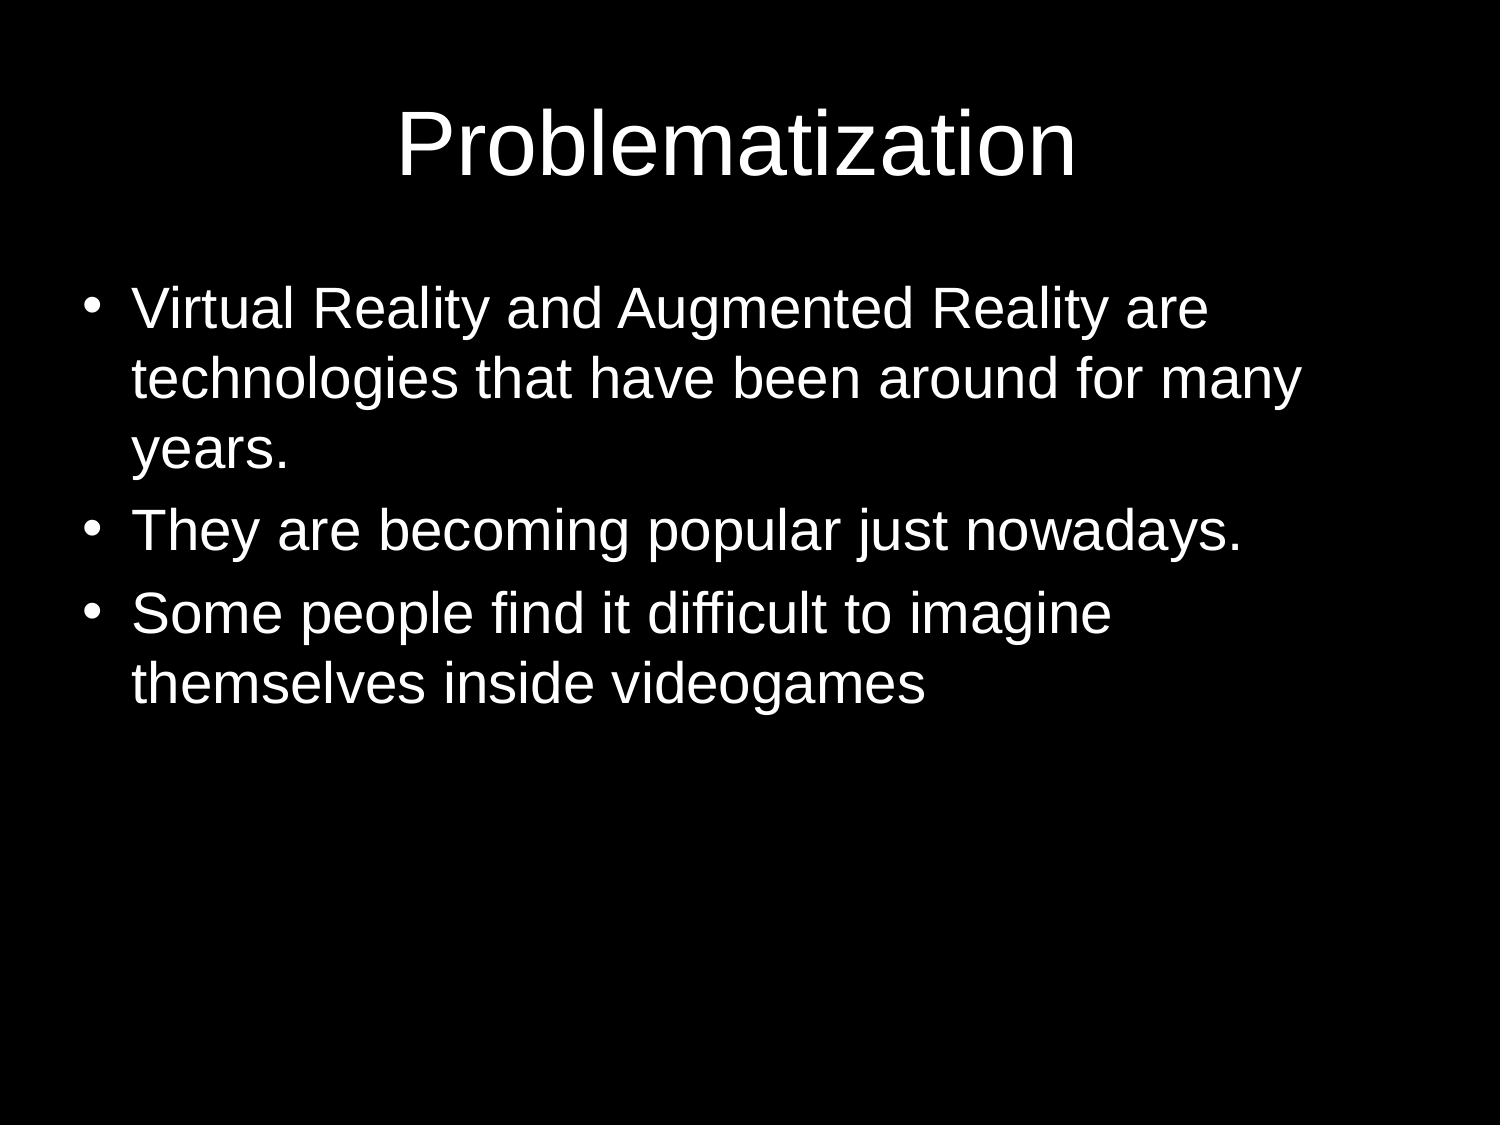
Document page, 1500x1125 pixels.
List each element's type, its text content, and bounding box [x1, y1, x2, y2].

list Virtual Reality and Augmented Reality are technologies that have been around for many years. They are becoming popular just nowadays. Some people find it difficult to imagine themselves inside videogames Some people [74, 261, 1426, 1006]
title Problematization [74, 44, 1426, 234]
